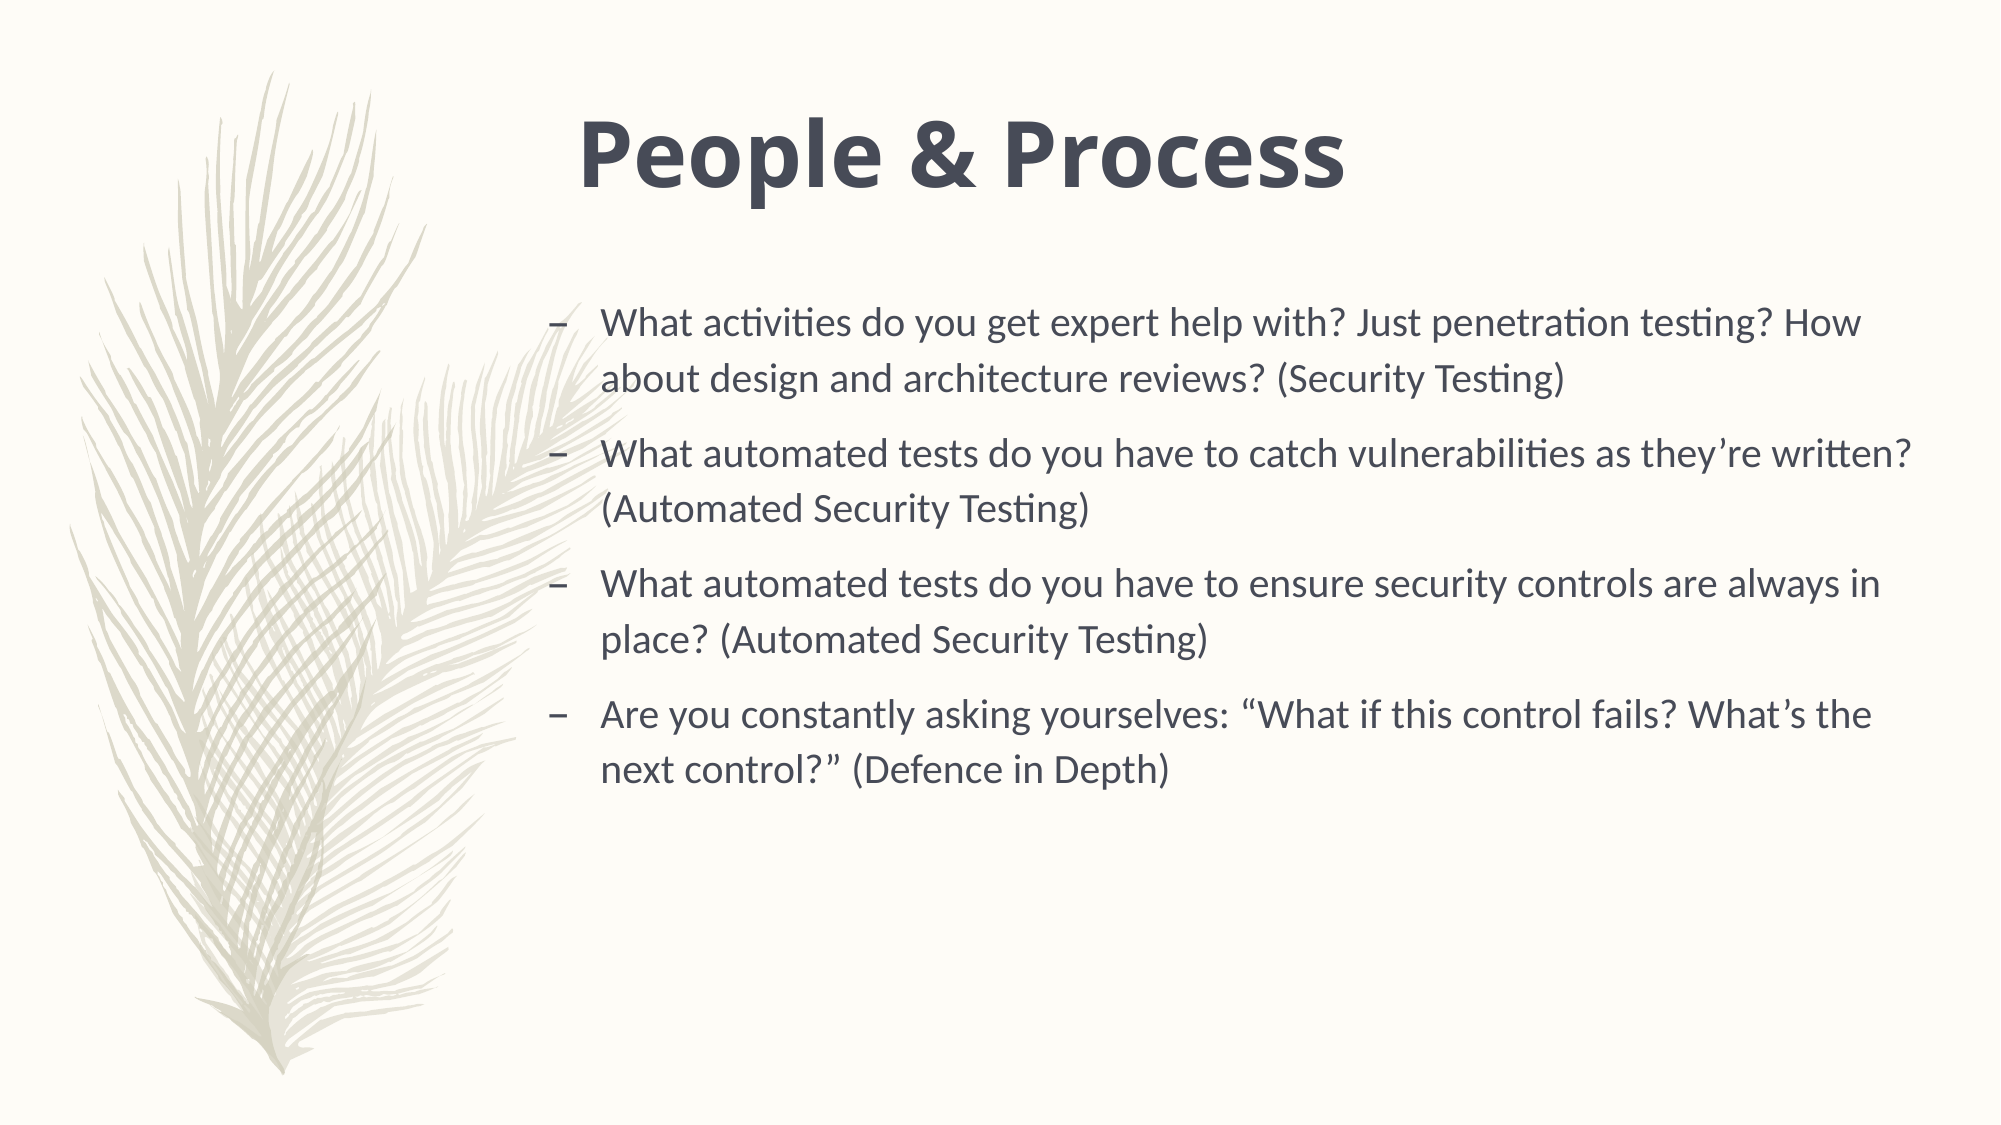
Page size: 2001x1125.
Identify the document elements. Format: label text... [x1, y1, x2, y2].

title People & Process [561, 93, 2000, 350]
list What activities do you get expert help with? Just penetration testing? How about design and architecture reviews? (Security Testing) What automated tests do you have to catch vulnerabilities as they’re written? (Automated Security Testing) What automated tests do you have to ensure security controls are always in place? (Automated Security Testing) Are you constantly asking yourselves: “What if this control fails? What’s the next control?” (Defence in Depth) [532, 282, 1964, 973]
